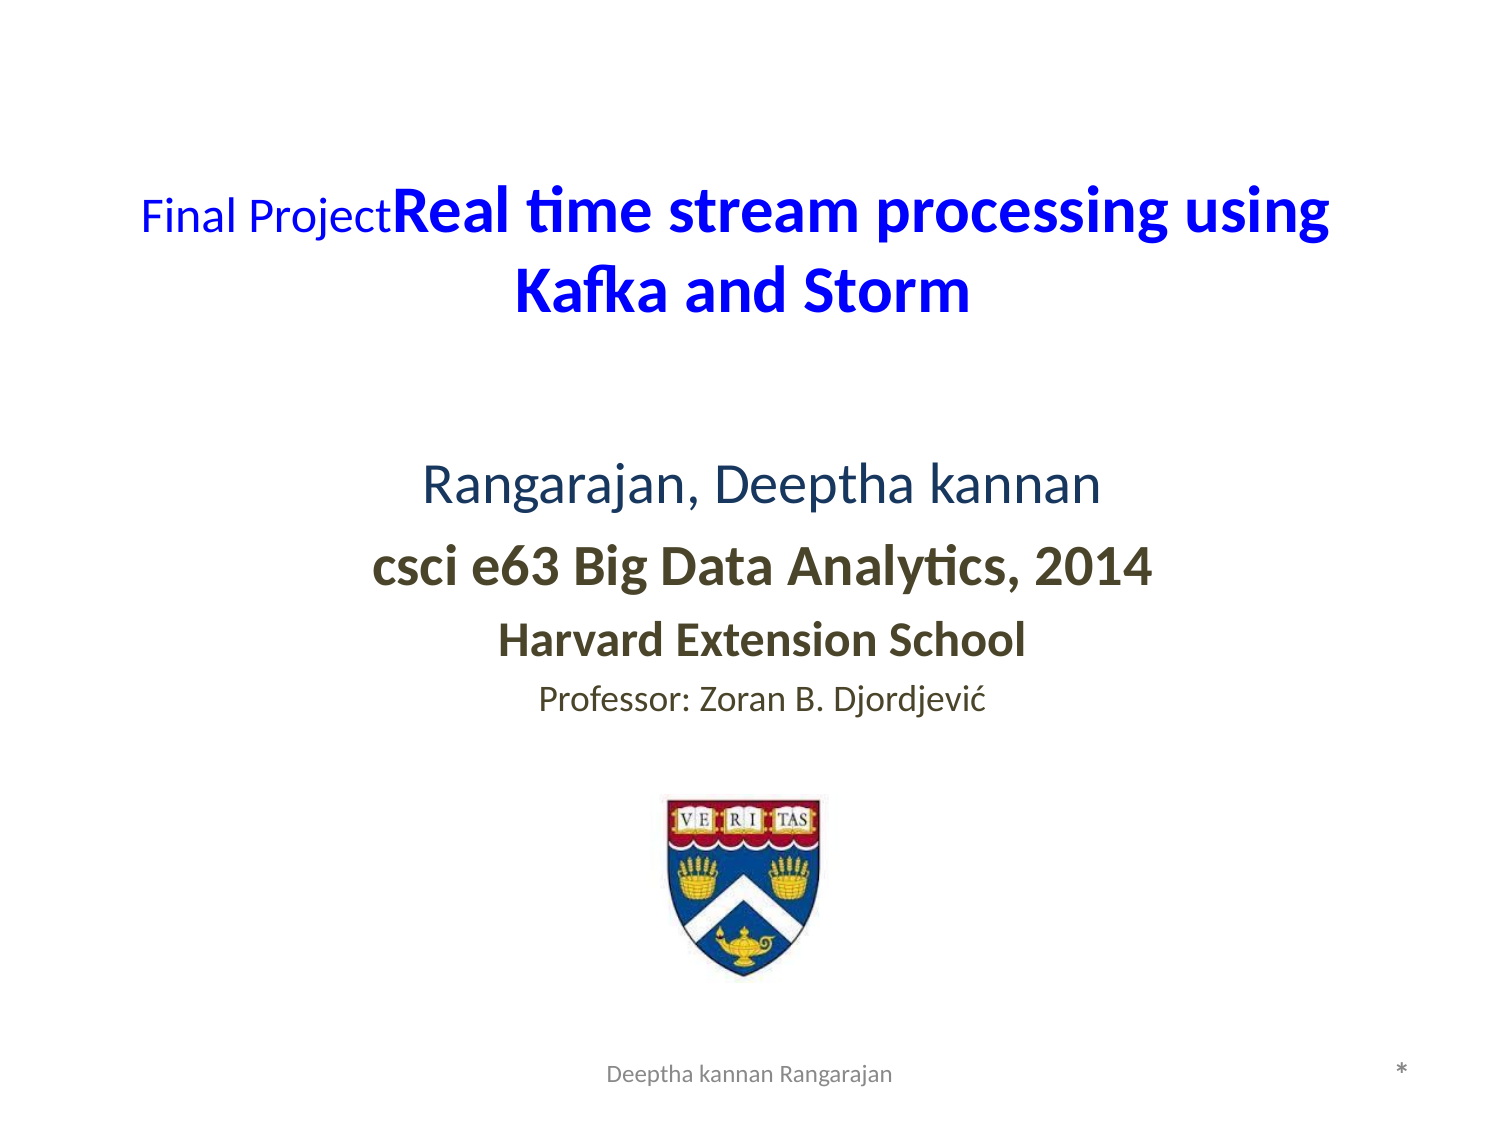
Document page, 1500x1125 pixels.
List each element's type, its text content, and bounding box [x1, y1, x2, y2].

text_box Deeptha kannan Rangarajan [512, 1042, 988, 1103]
picture [649, 794, 838, 983]
title Final ProjectReal time stream processing using Kafka and Storm [106, 86, 1382, 406]
text_box * [1074, 1042, 1425, 1103]
subtitle Rangarajan, Deeptha kannan csci e63 Big Data Analytics, 2014 Harvard Extension School Professor: Zoran B. Djordjević [237, 437, 1288, 763]
